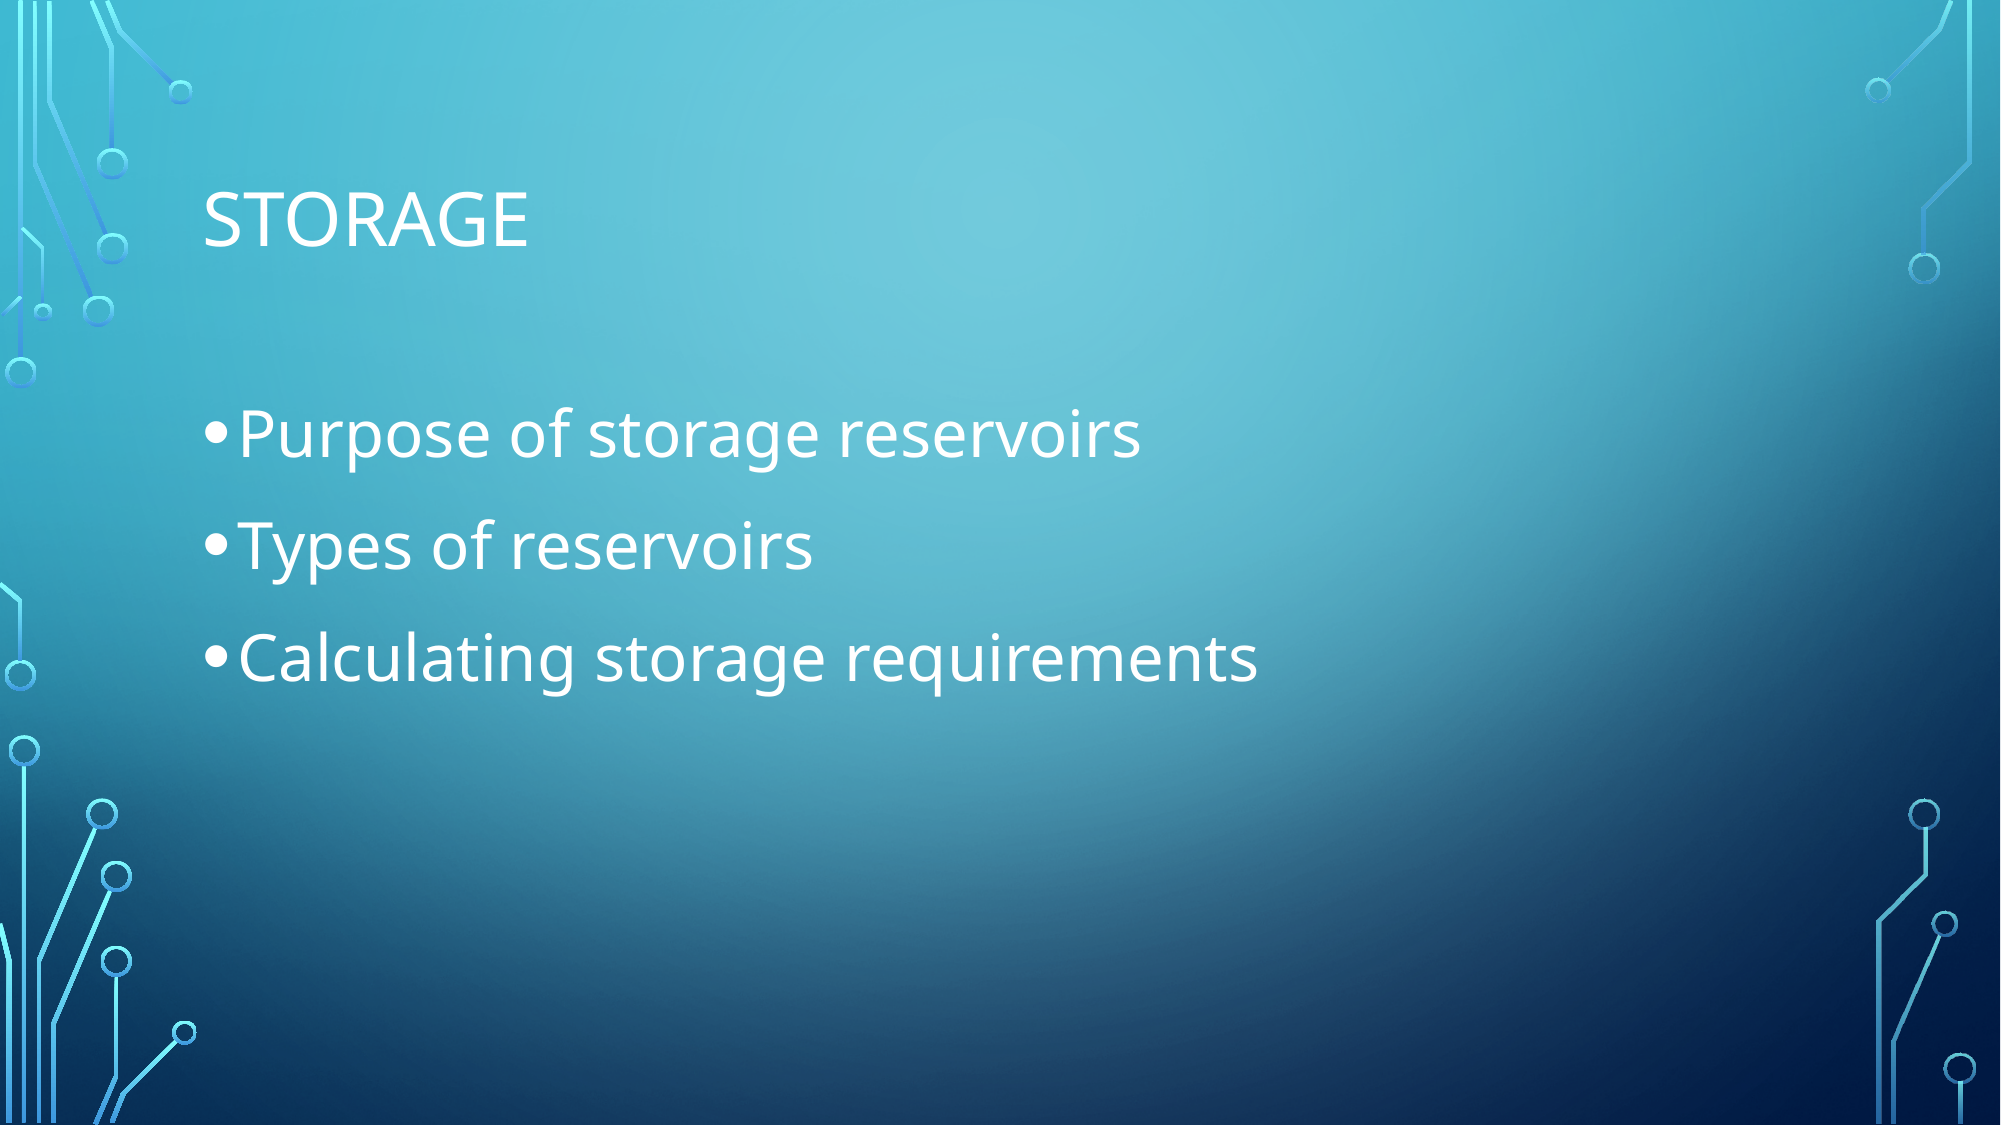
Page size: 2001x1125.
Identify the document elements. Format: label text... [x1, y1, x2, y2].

title Storage [187, 101, 1813, 344]
list Purpose of storage reservoirs Types of reservoirs Calculating storage requirements [187, 369, 1813, 950]
